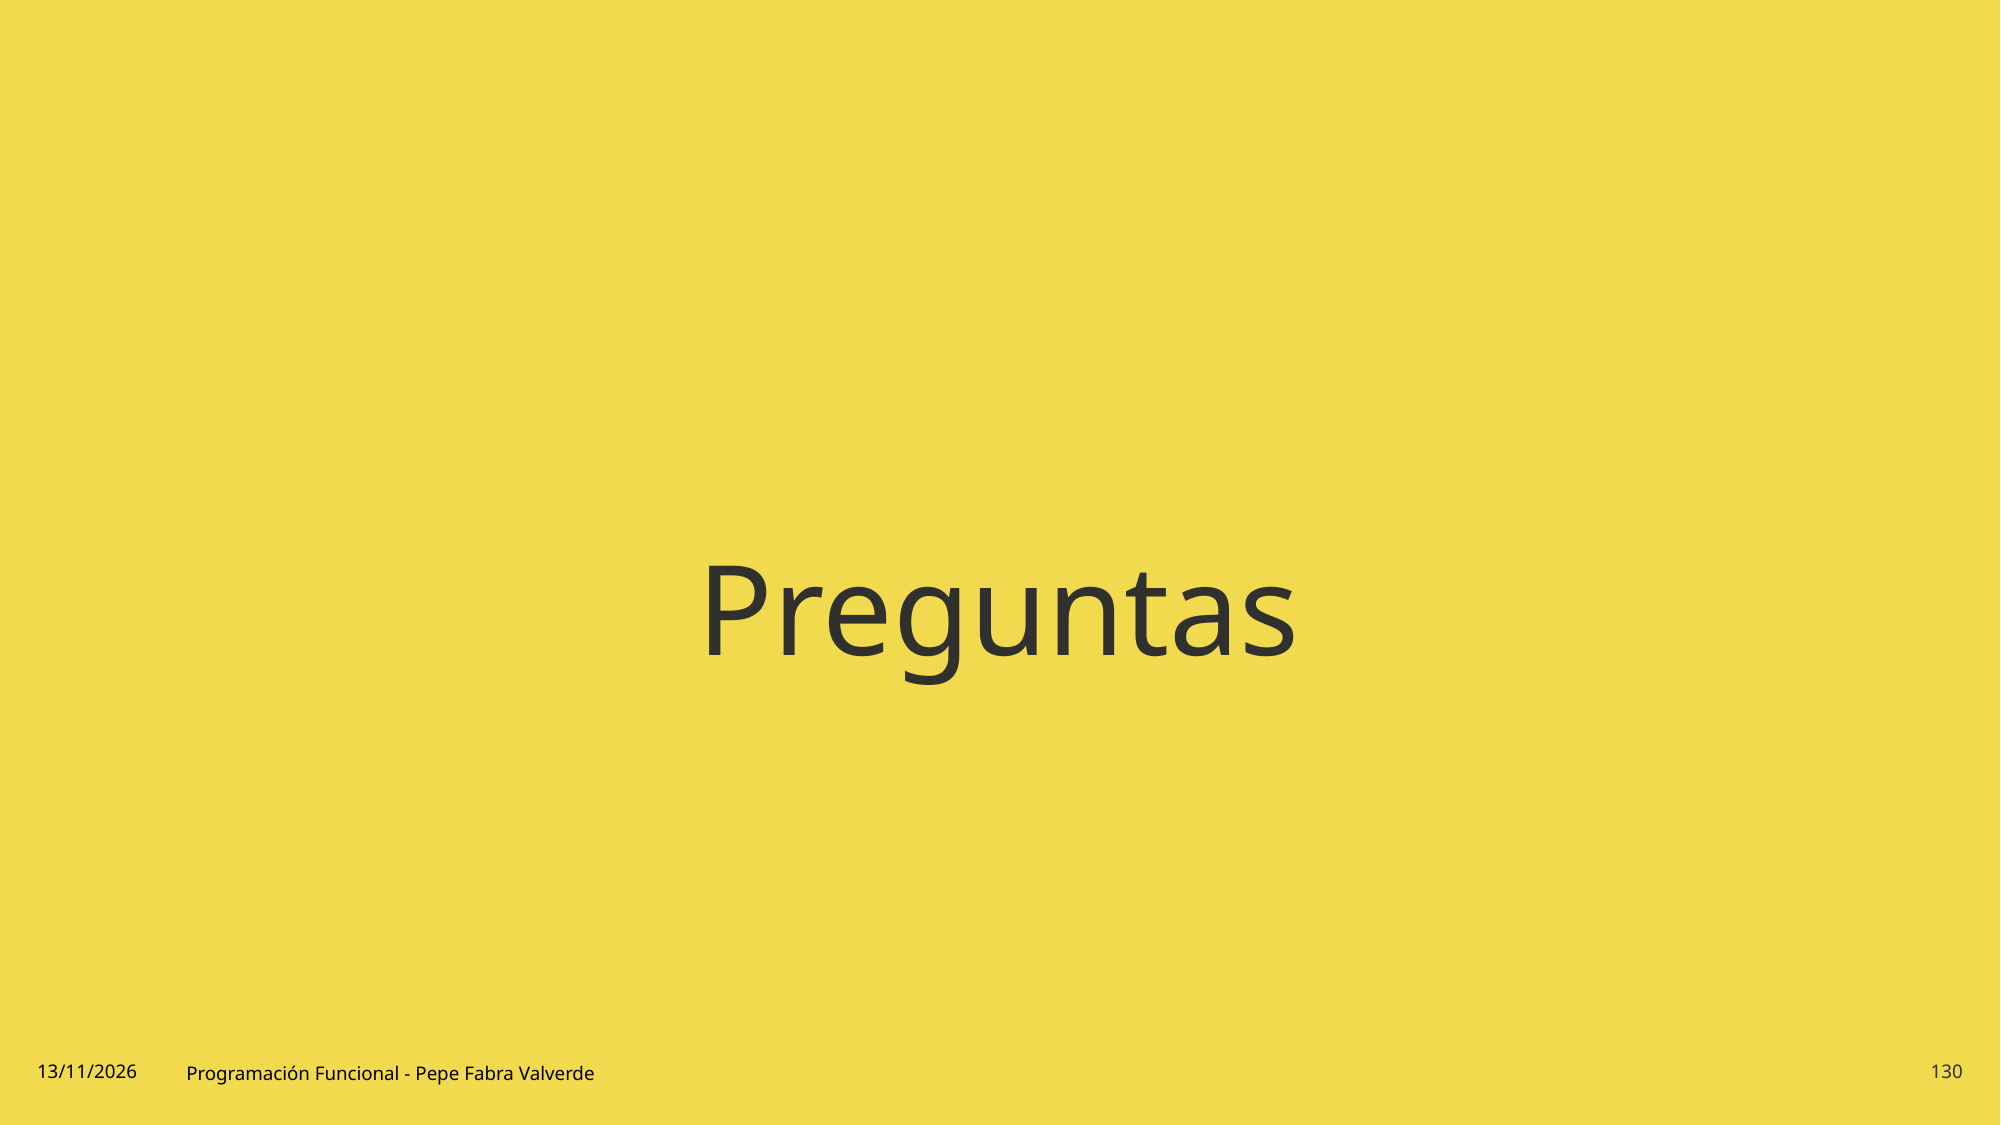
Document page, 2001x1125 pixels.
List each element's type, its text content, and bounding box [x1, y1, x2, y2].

title Preguntas [136, 60, 1862, 688]
slide_number 130 [1527, 1042, 1978, 1103]
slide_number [22, 1042, 166, 1103]
footer Programación Funcional - Pepe Fabra Valverde [171, 1042, 847, 1103]
